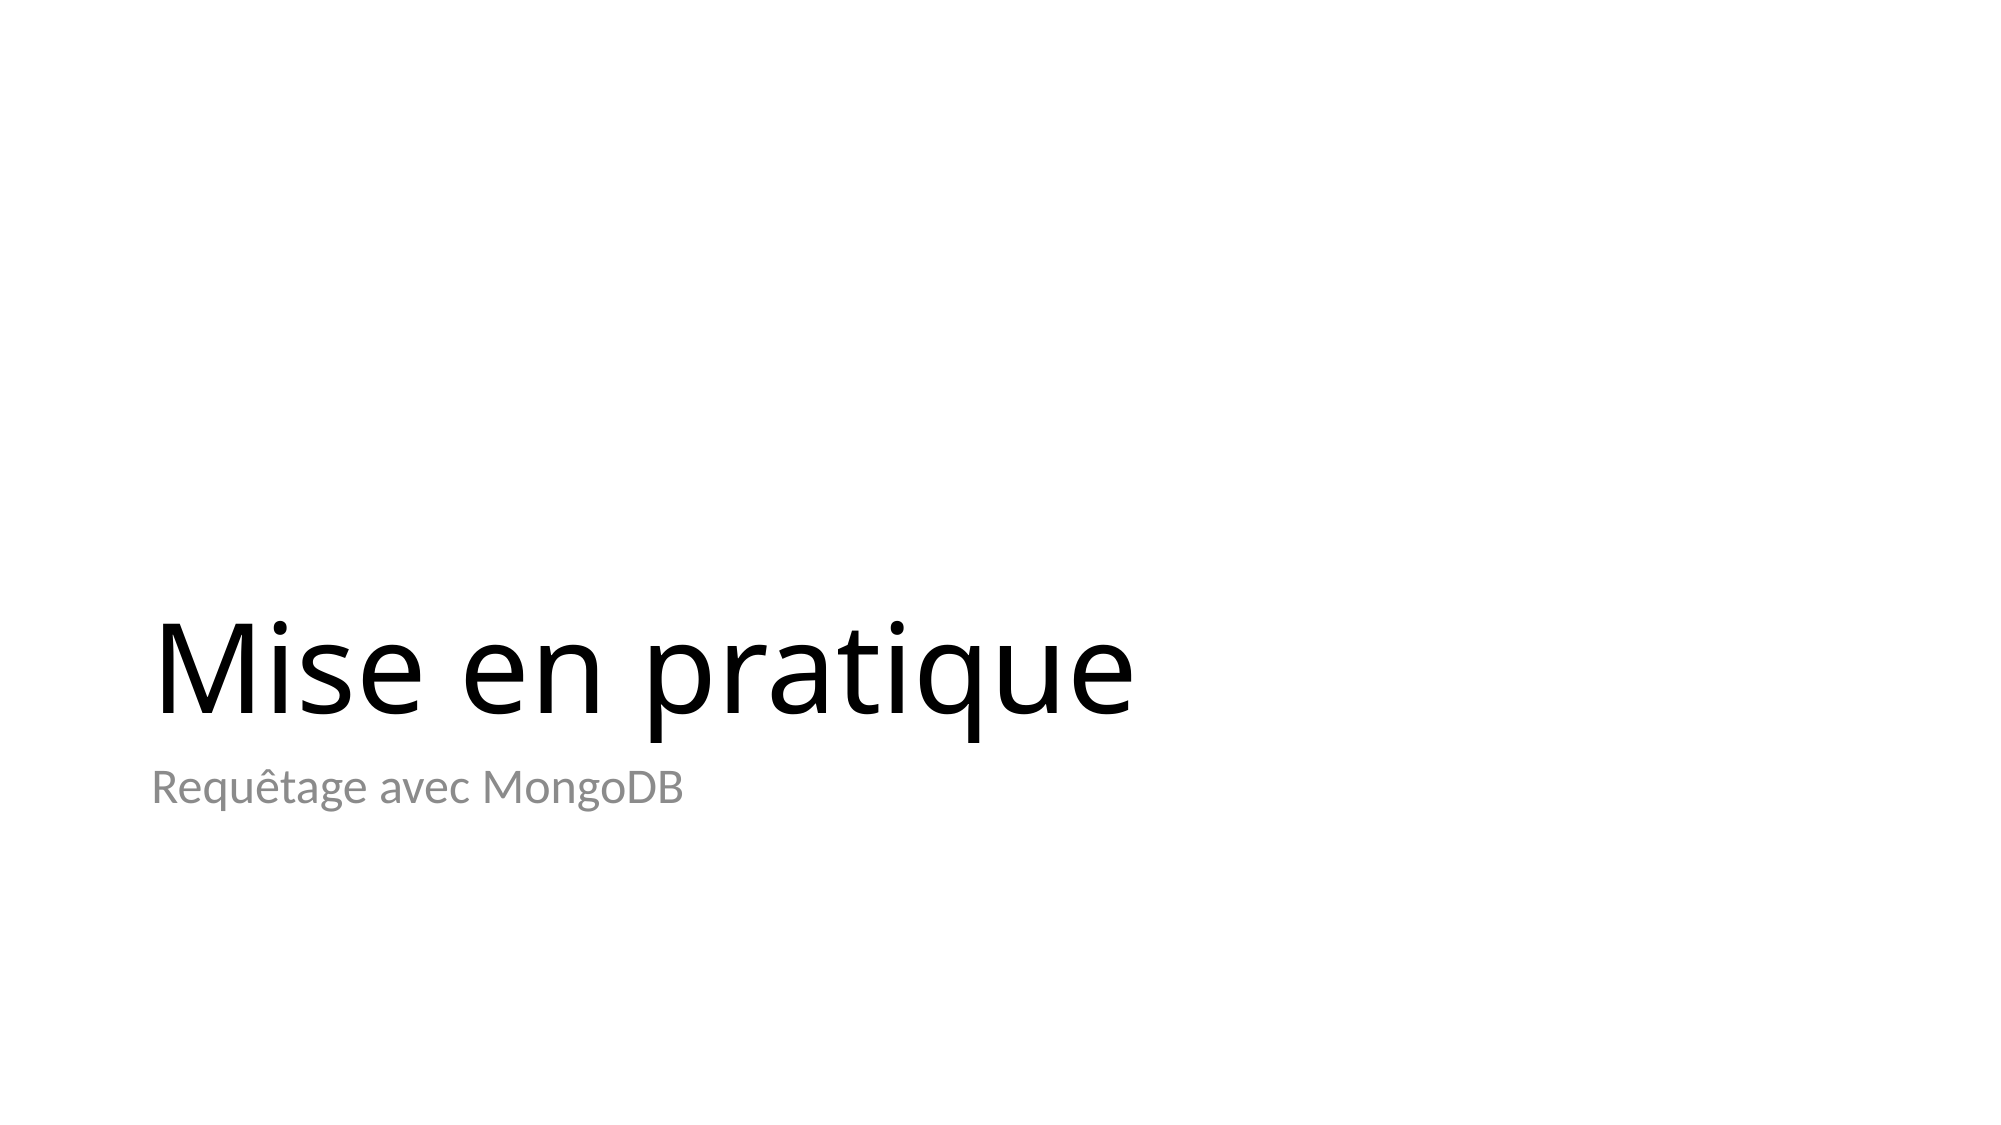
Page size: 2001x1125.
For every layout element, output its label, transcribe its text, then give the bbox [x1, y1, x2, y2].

title Mise en pratique [136, 280, 1862, 749]
list Requêtage avec MongoDB [136, 752, 1862, 999]
